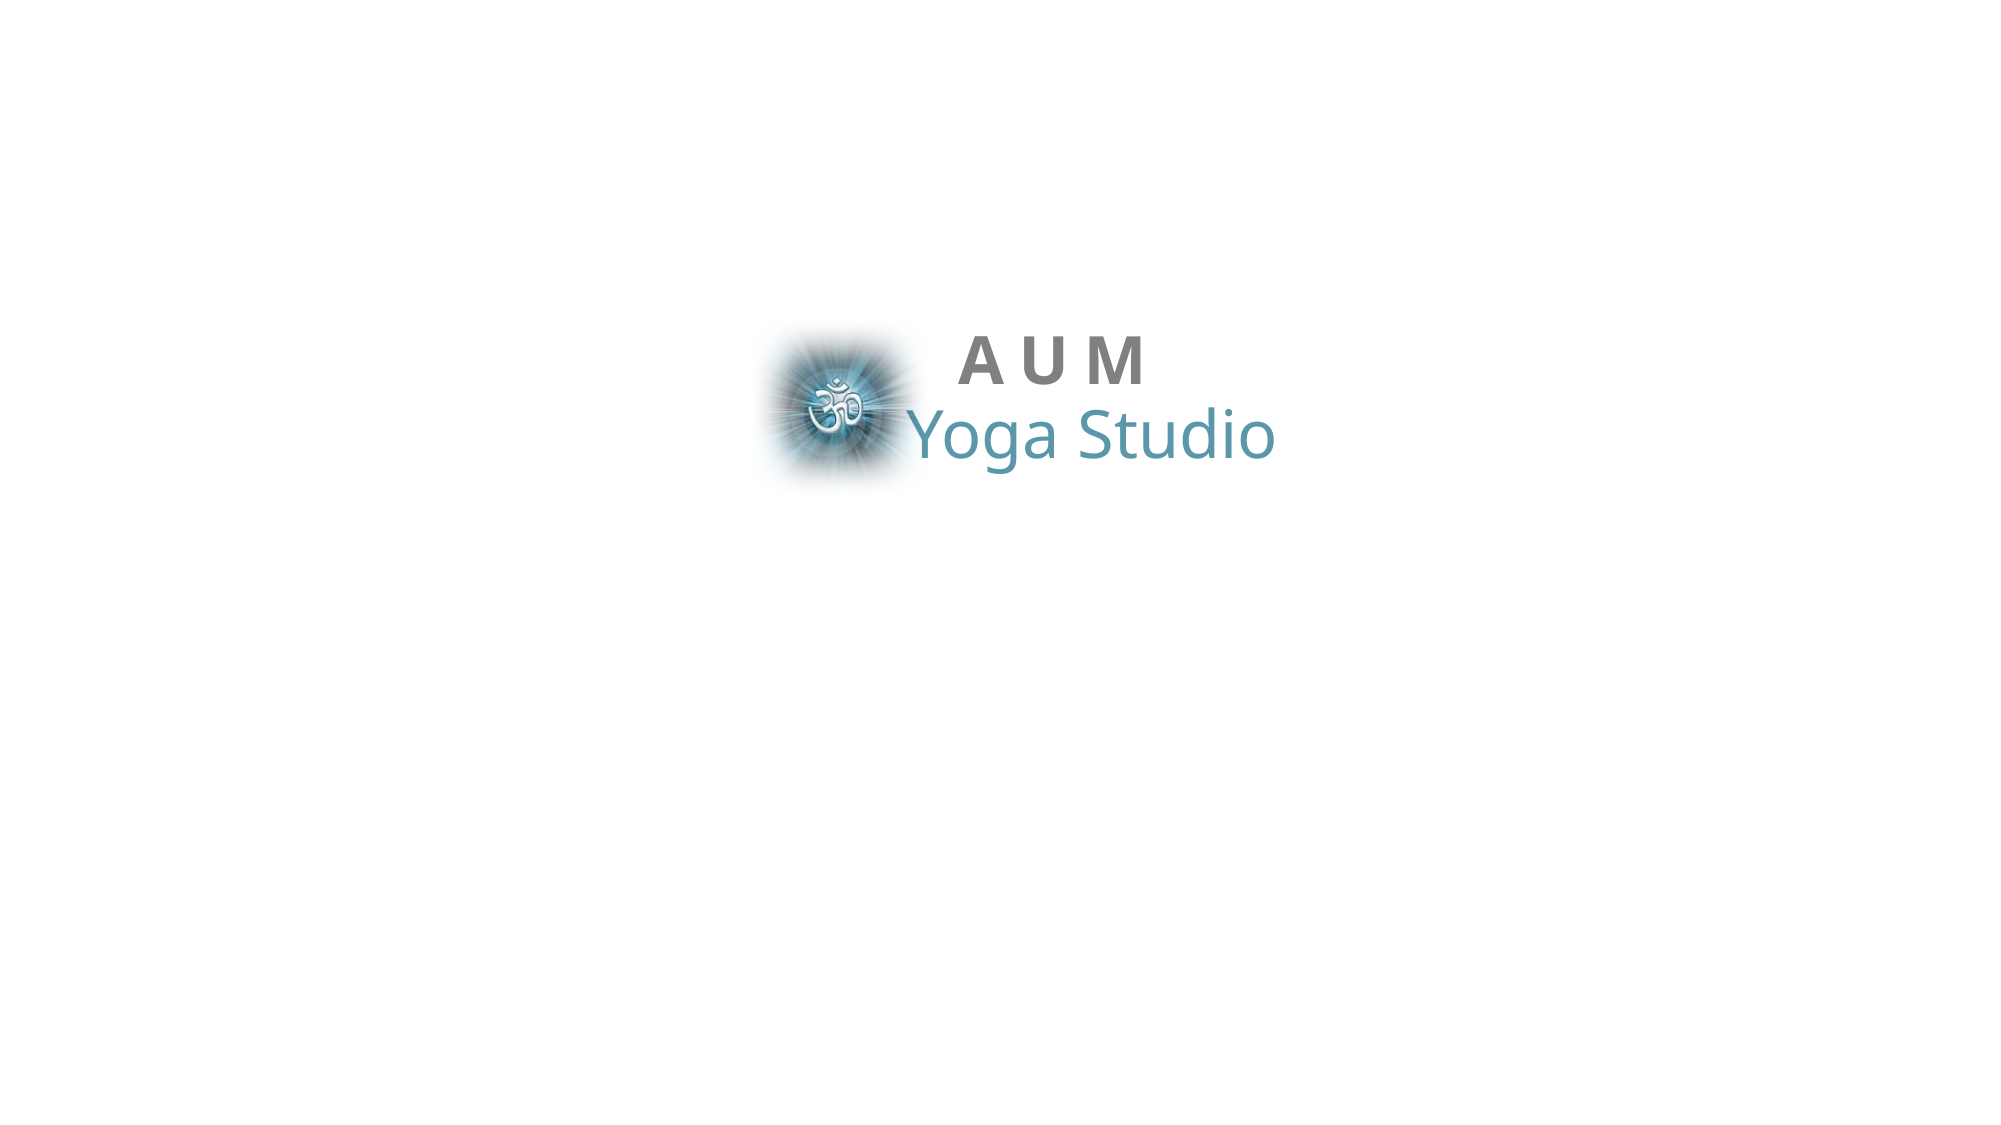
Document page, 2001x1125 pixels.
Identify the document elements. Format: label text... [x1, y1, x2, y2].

text_box AUM [900, 310, 1205, 384]
text_box Yoga Studio [931, 384, 1319, 480]
picture [748, 316, 931, 499]
